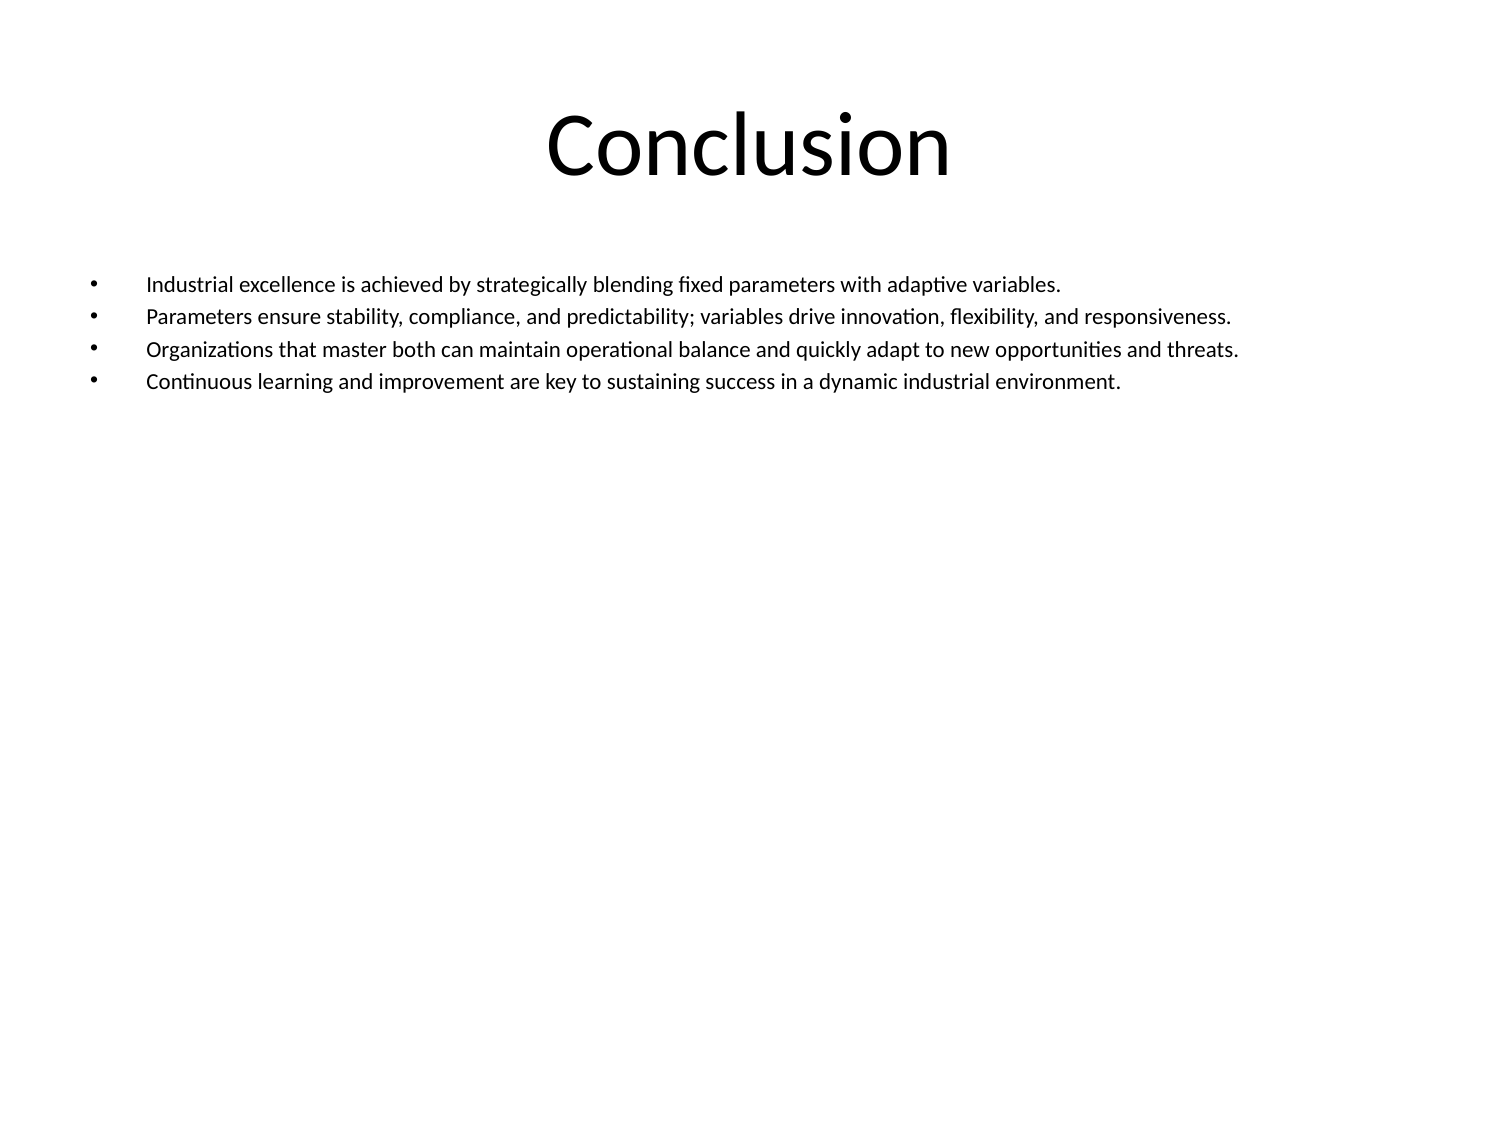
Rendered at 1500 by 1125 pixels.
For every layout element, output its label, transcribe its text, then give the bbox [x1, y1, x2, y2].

title Conclusion [75, 45, 1425, 233]
list Industrial excellence is achieved by strategically blending fixed parameters with adaptive variables. Parameters ensure stability, compliance, and predictability; variables drive innovation, flexibility, and responsiveness. Organizations that master both can maintain operational balance and quickly adapt to new opportunities and threats. Continuous learning and improvement are key to sustaining success in a dynamic industrial environment. [75, 262, 1425, 1005]
